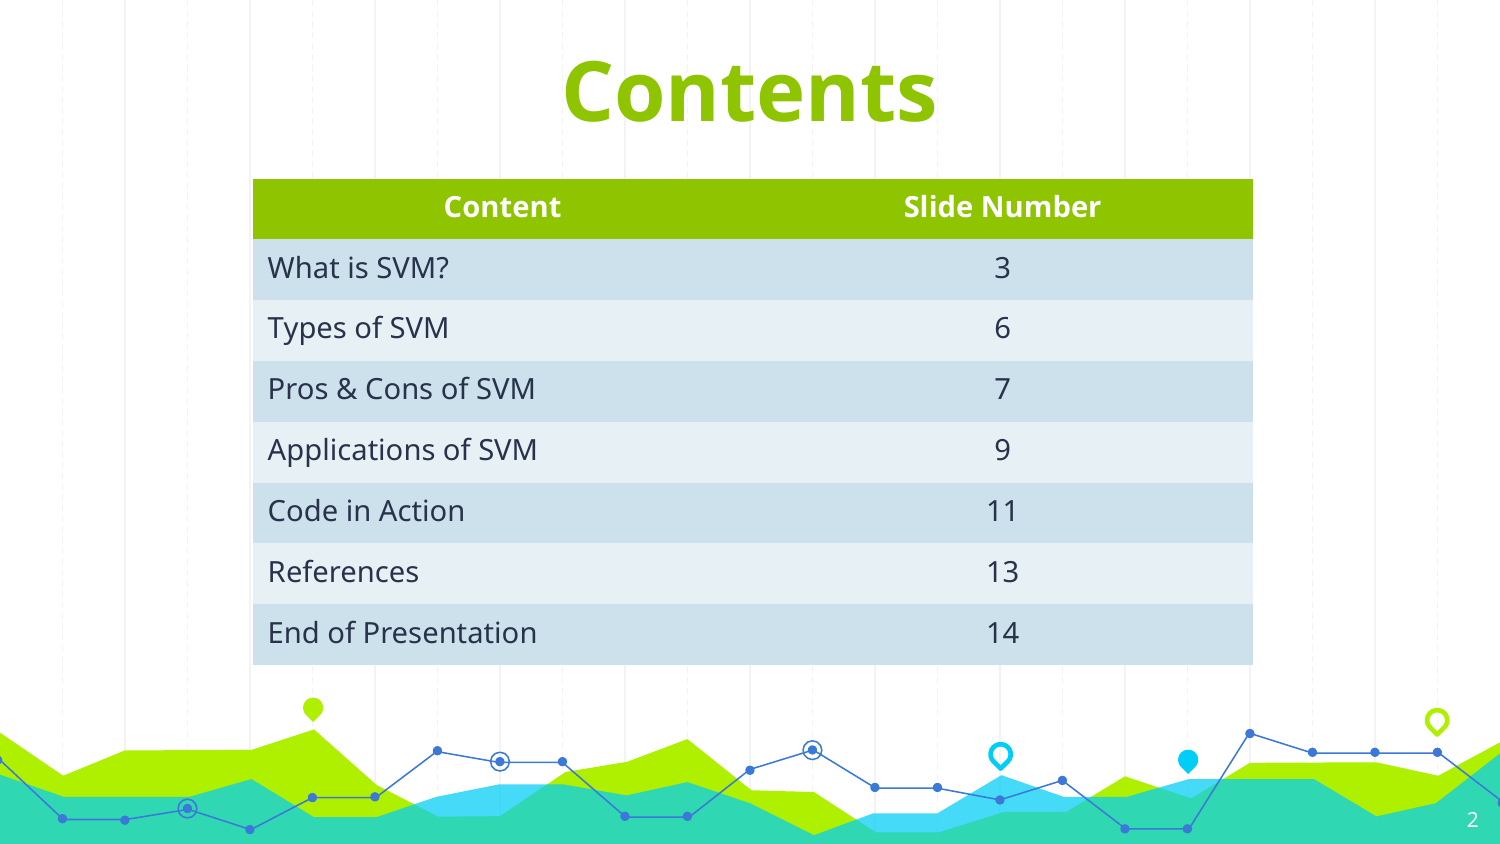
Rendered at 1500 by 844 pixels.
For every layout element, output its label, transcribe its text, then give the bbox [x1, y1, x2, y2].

table_cell 7 [753, 361, 1253, 422]
table_cell 3 [753, 239, 1253, 300]
table_header Slide Number [753, 179, 1253, 239]
table_cell References [253, 543, 753, 604]
table_cell Applications of SVM [253, 422, 753, 483]
table_cell End of Presentation [253, 604, 753, 665]
table_cell Types of SVM [253, 300, 753, 361]
table_cell Code in Action [253, 483, 753, 543]
table_cell 11 [753, 483, 1253, 543]
table_cell Pros & Cons of SVM [253, 361, 753, 422]
table_cell 13 [753, 543, 1253, 604]
text_box Contents [546, 30, 954, 146]
slide_number 2 [1403, 791, 1494, 844]
table_header Content [253, 179, 753, 239]
table_cell What is SVM? [253, 239, 753, 300]
table_cell 9 [753, 422, 1253, 483]
table_cell 14 [753, 604, 1253, 665]
table_cell 6 [753, 300, 1253, 361]
